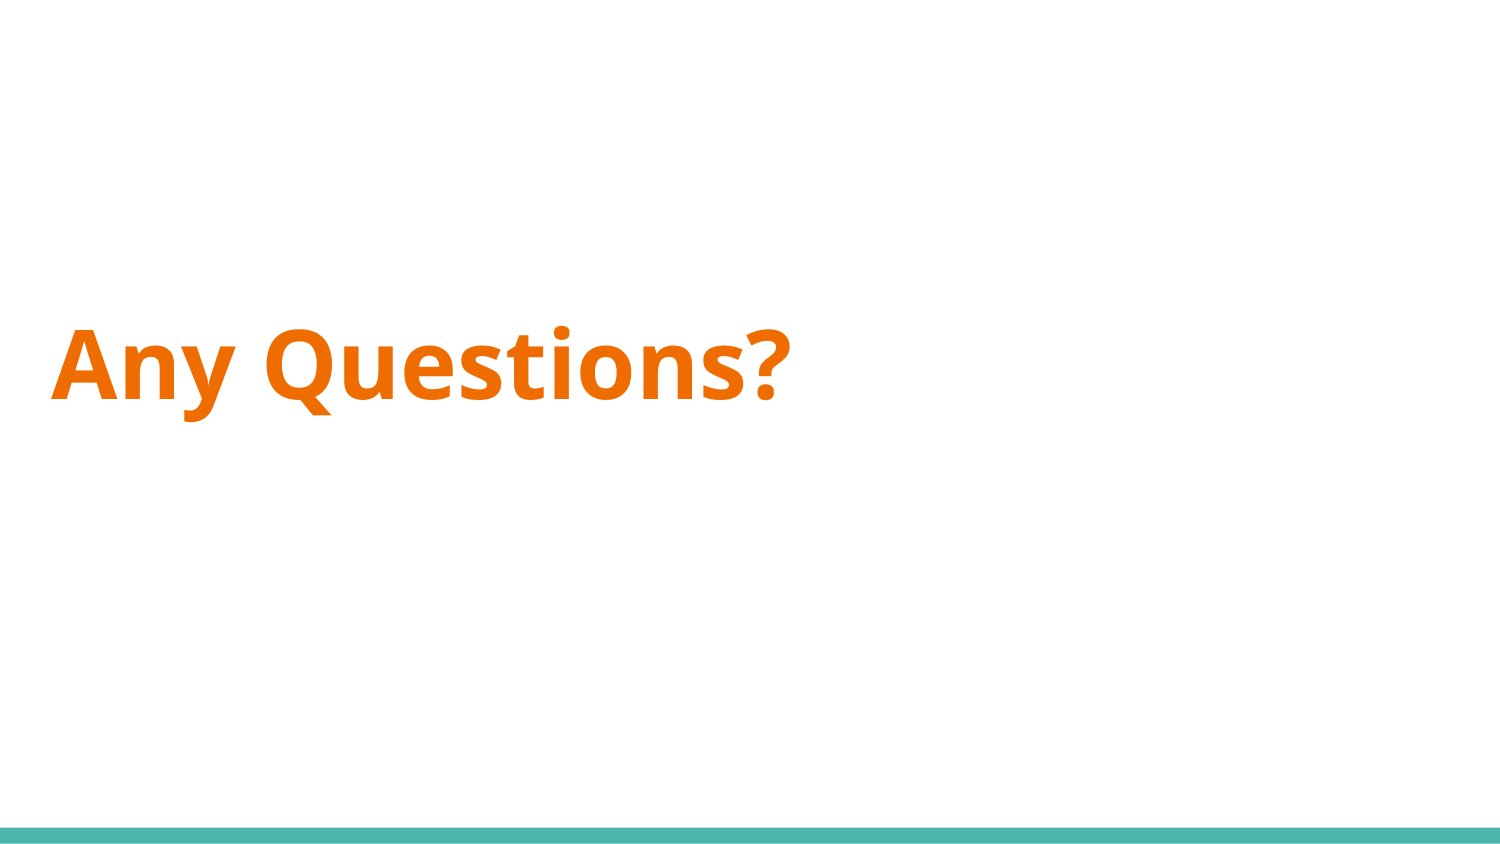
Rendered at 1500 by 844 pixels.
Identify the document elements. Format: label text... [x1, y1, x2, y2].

title Any Questions? [36, 288, 1435, 383]
